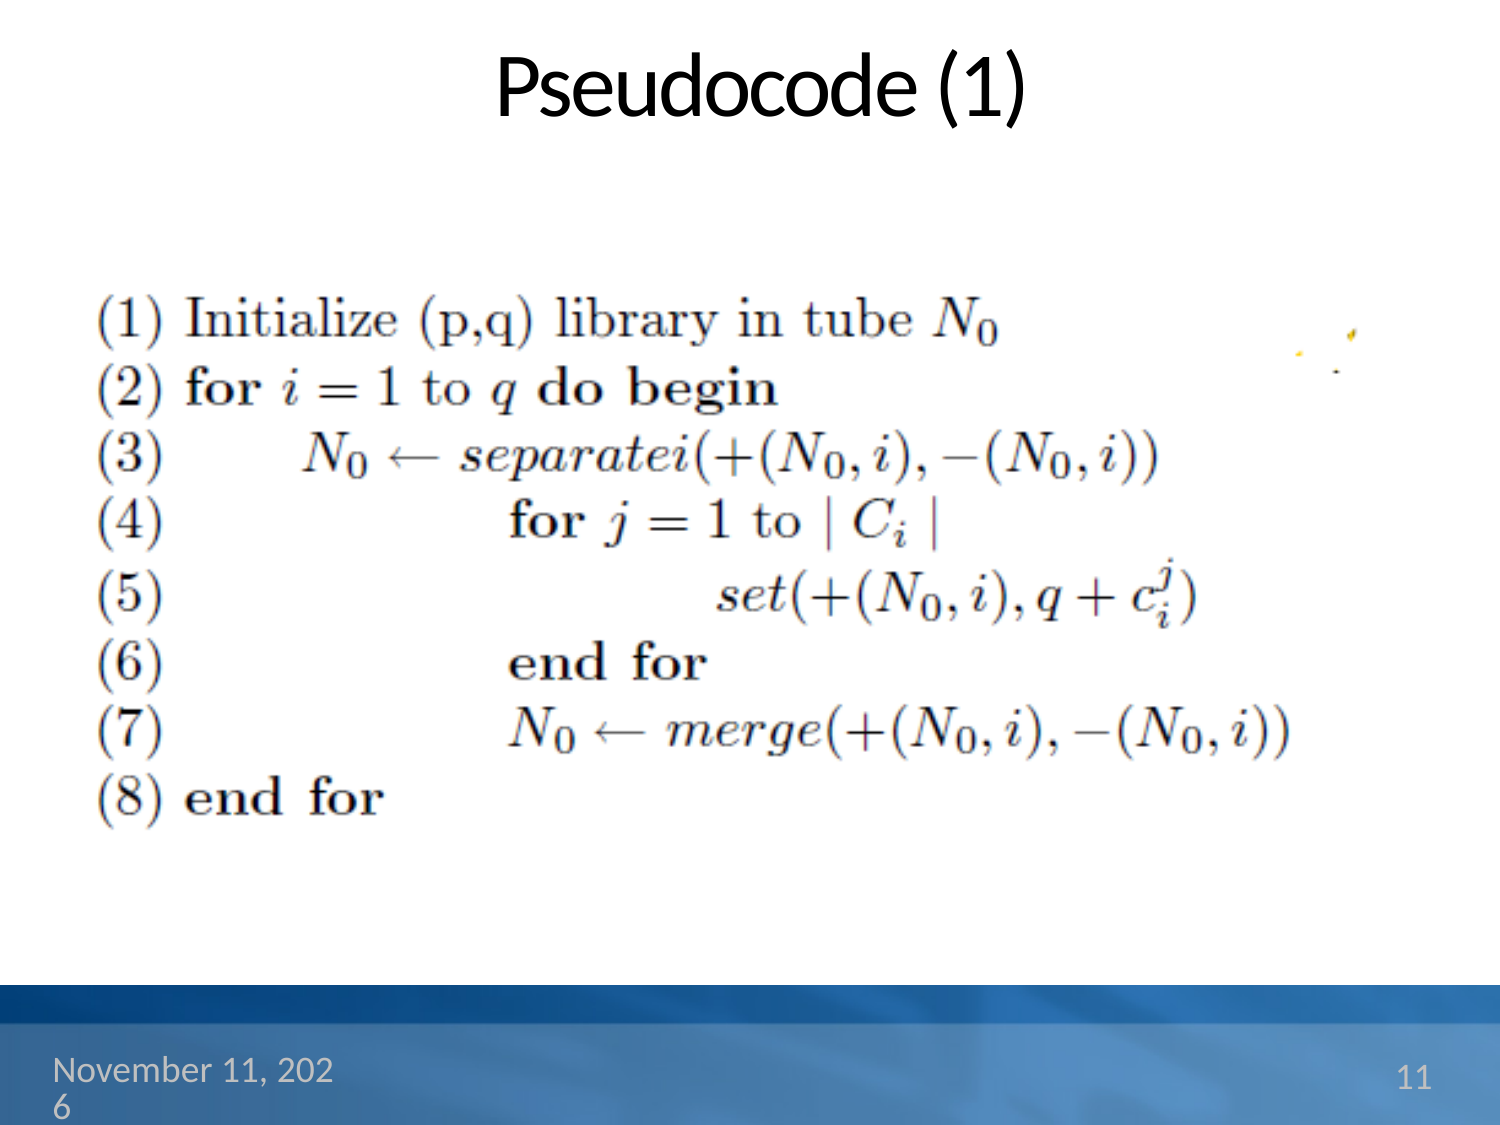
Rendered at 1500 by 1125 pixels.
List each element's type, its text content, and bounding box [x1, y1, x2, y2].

picture [0, 985, 1500, 1125]
title Pseudocode (1) [24, 37, 1500, 138]
picture [74, 233, 1429, 872]
